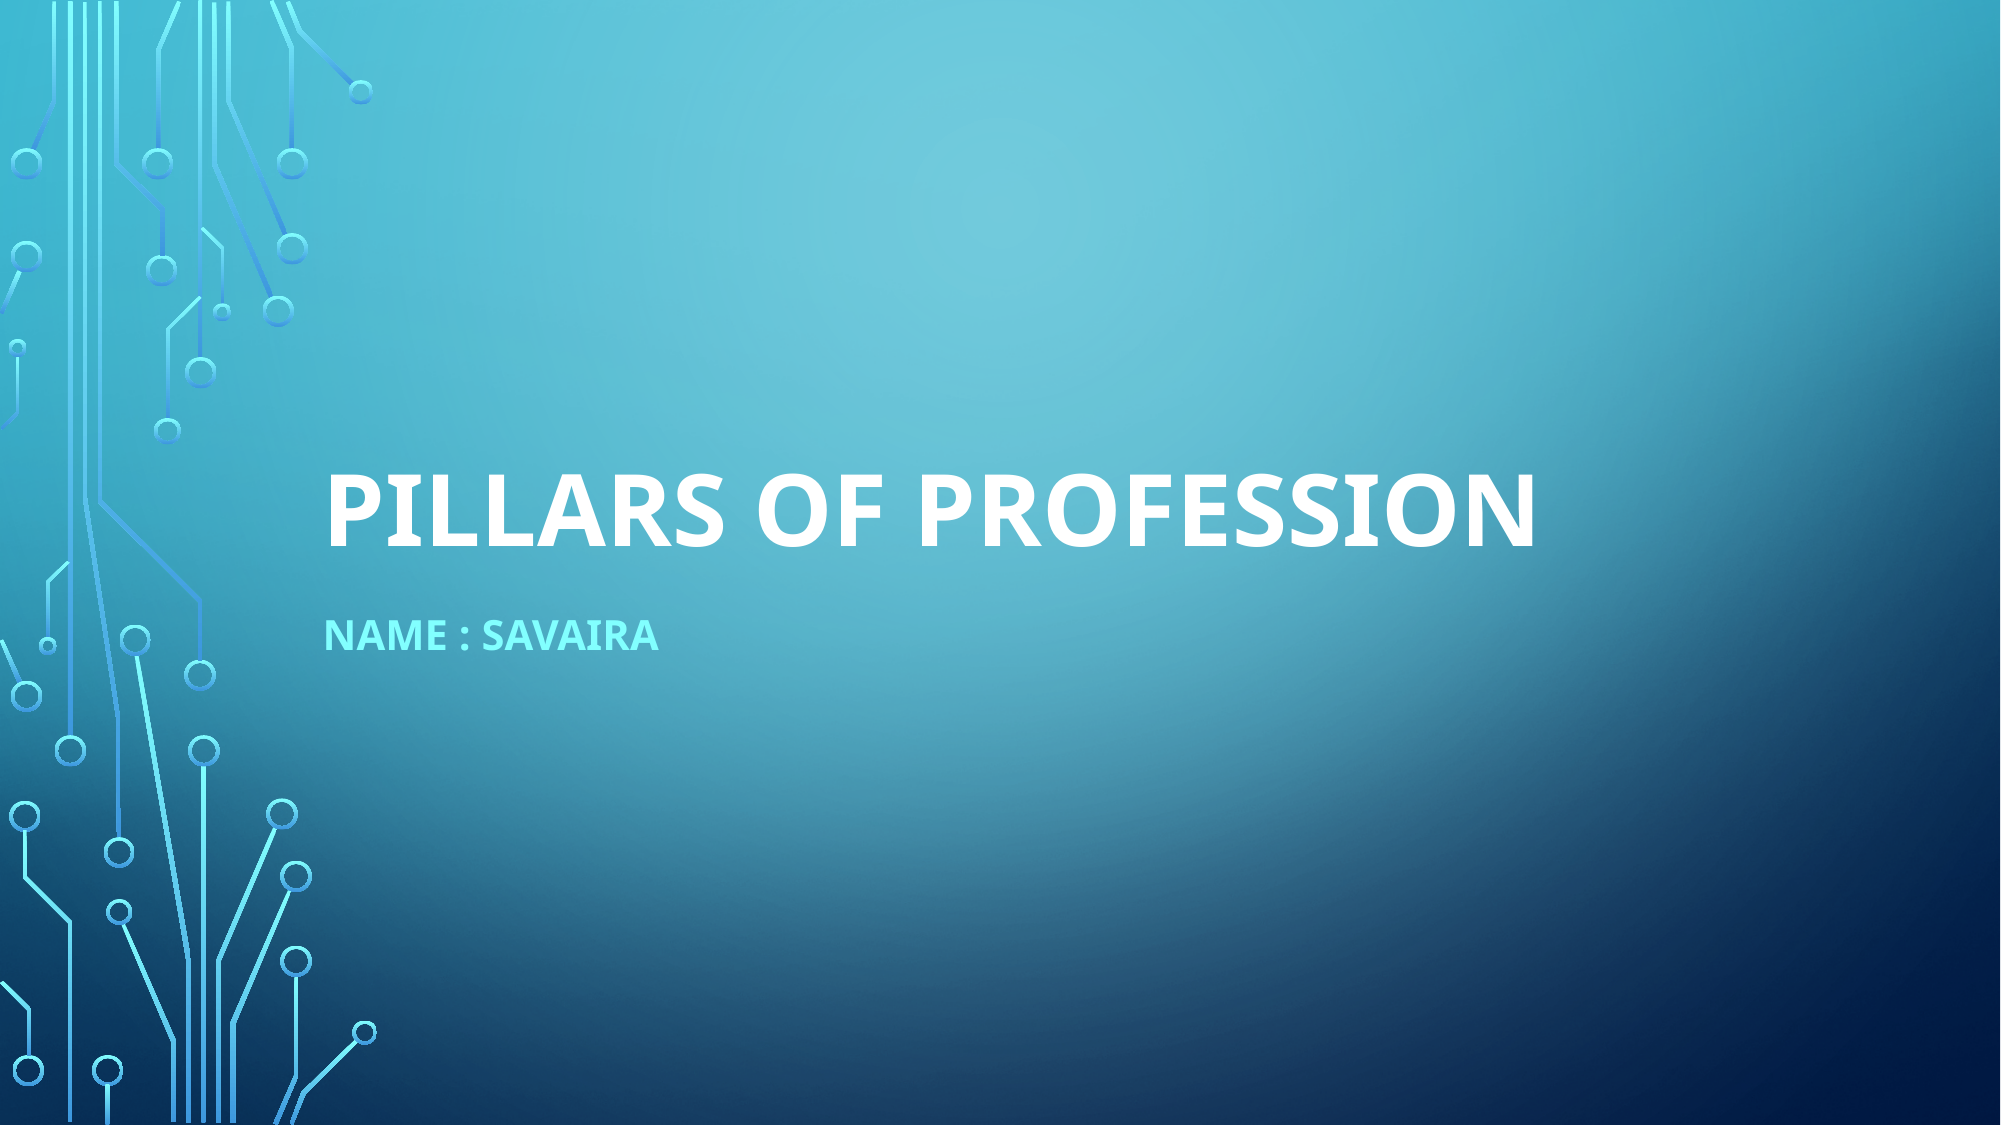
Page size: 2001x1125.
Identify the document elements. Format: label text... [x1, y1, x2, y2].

title Pillars of profession [307, 184, 1750, 576]
subtitle Name : savaira [307, 590, 1750, 863]
